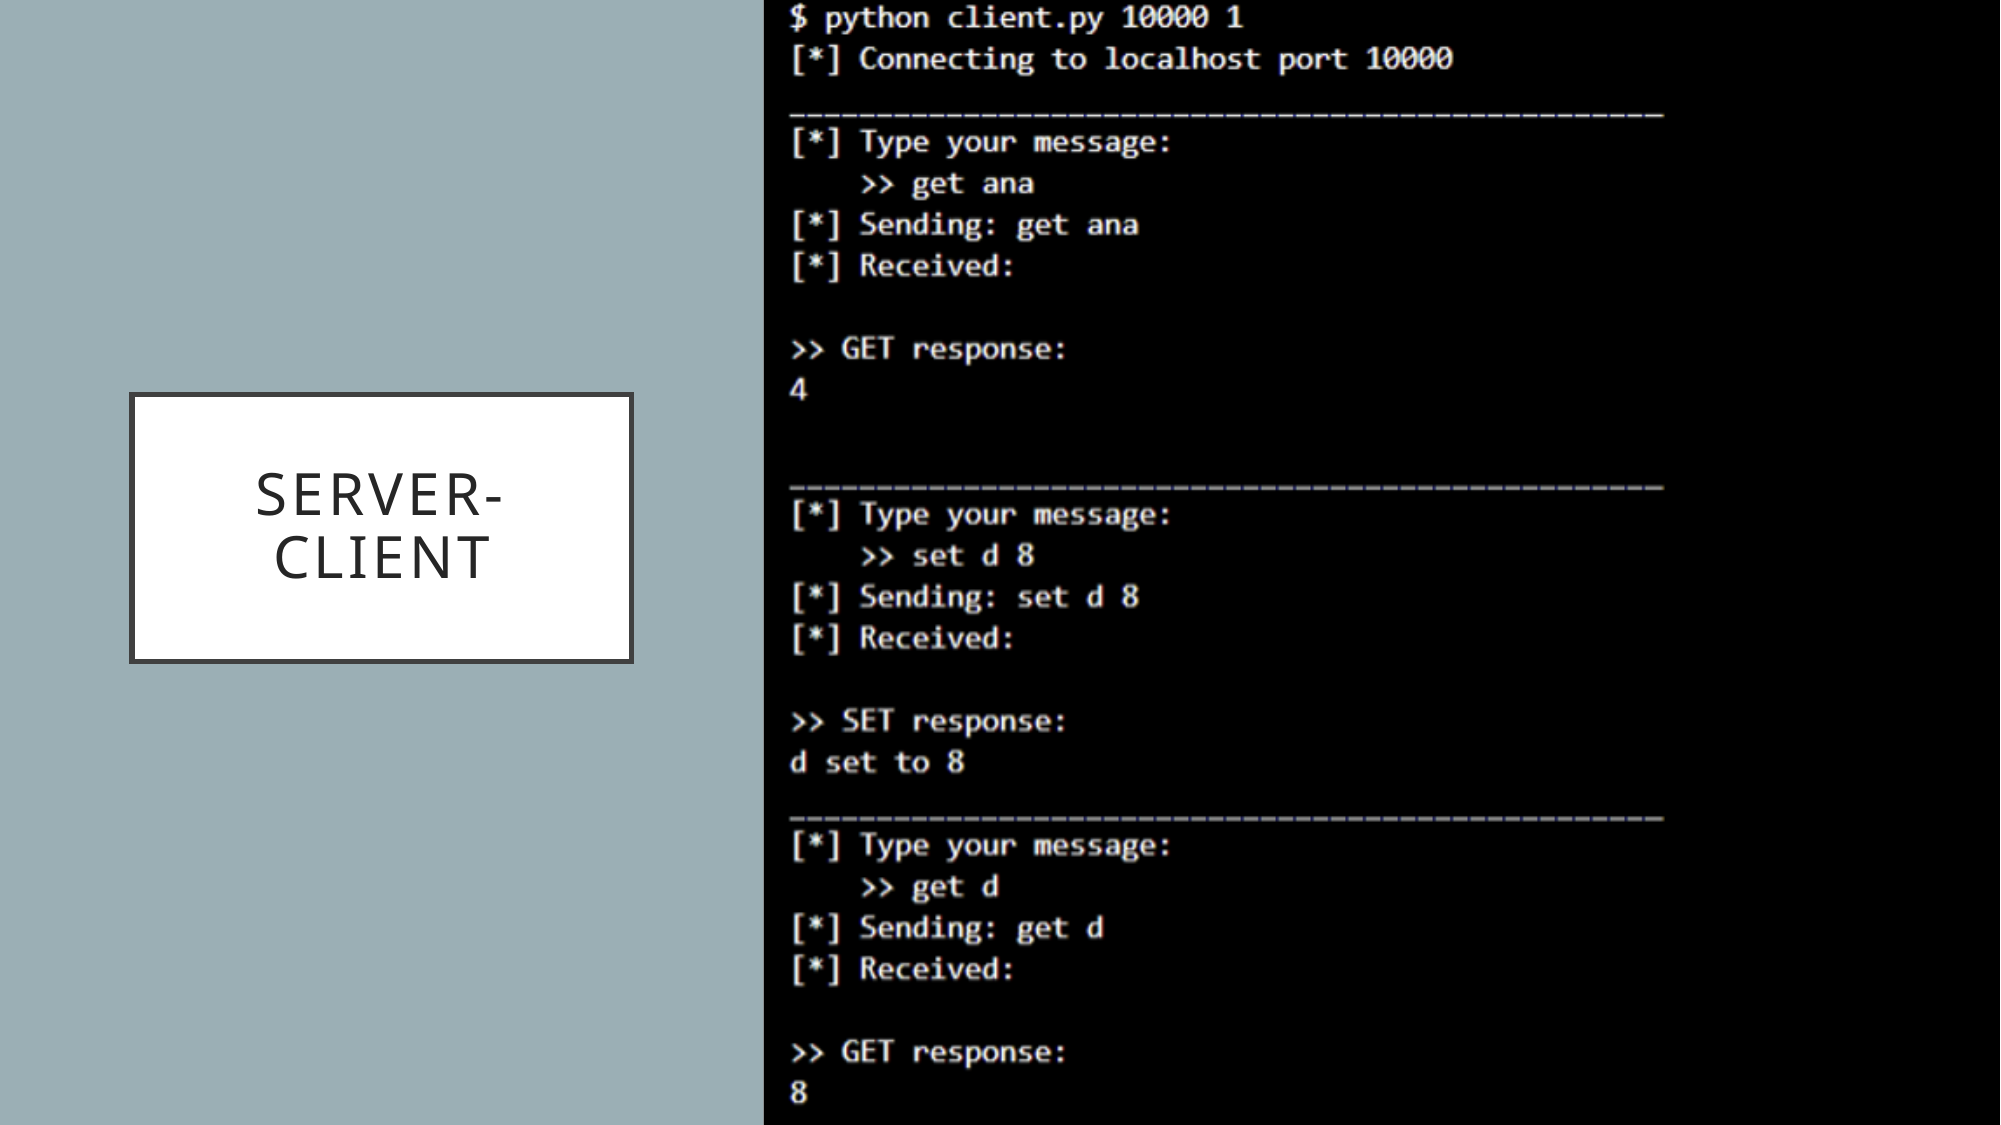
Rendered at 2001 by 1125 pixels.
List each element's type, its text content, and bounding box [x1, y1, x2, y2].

title SERVER-CLIENT [129, 392, 634, 664]
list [763, 0, 2000, 1125]
text_box [0, 0, 763, 1125]
